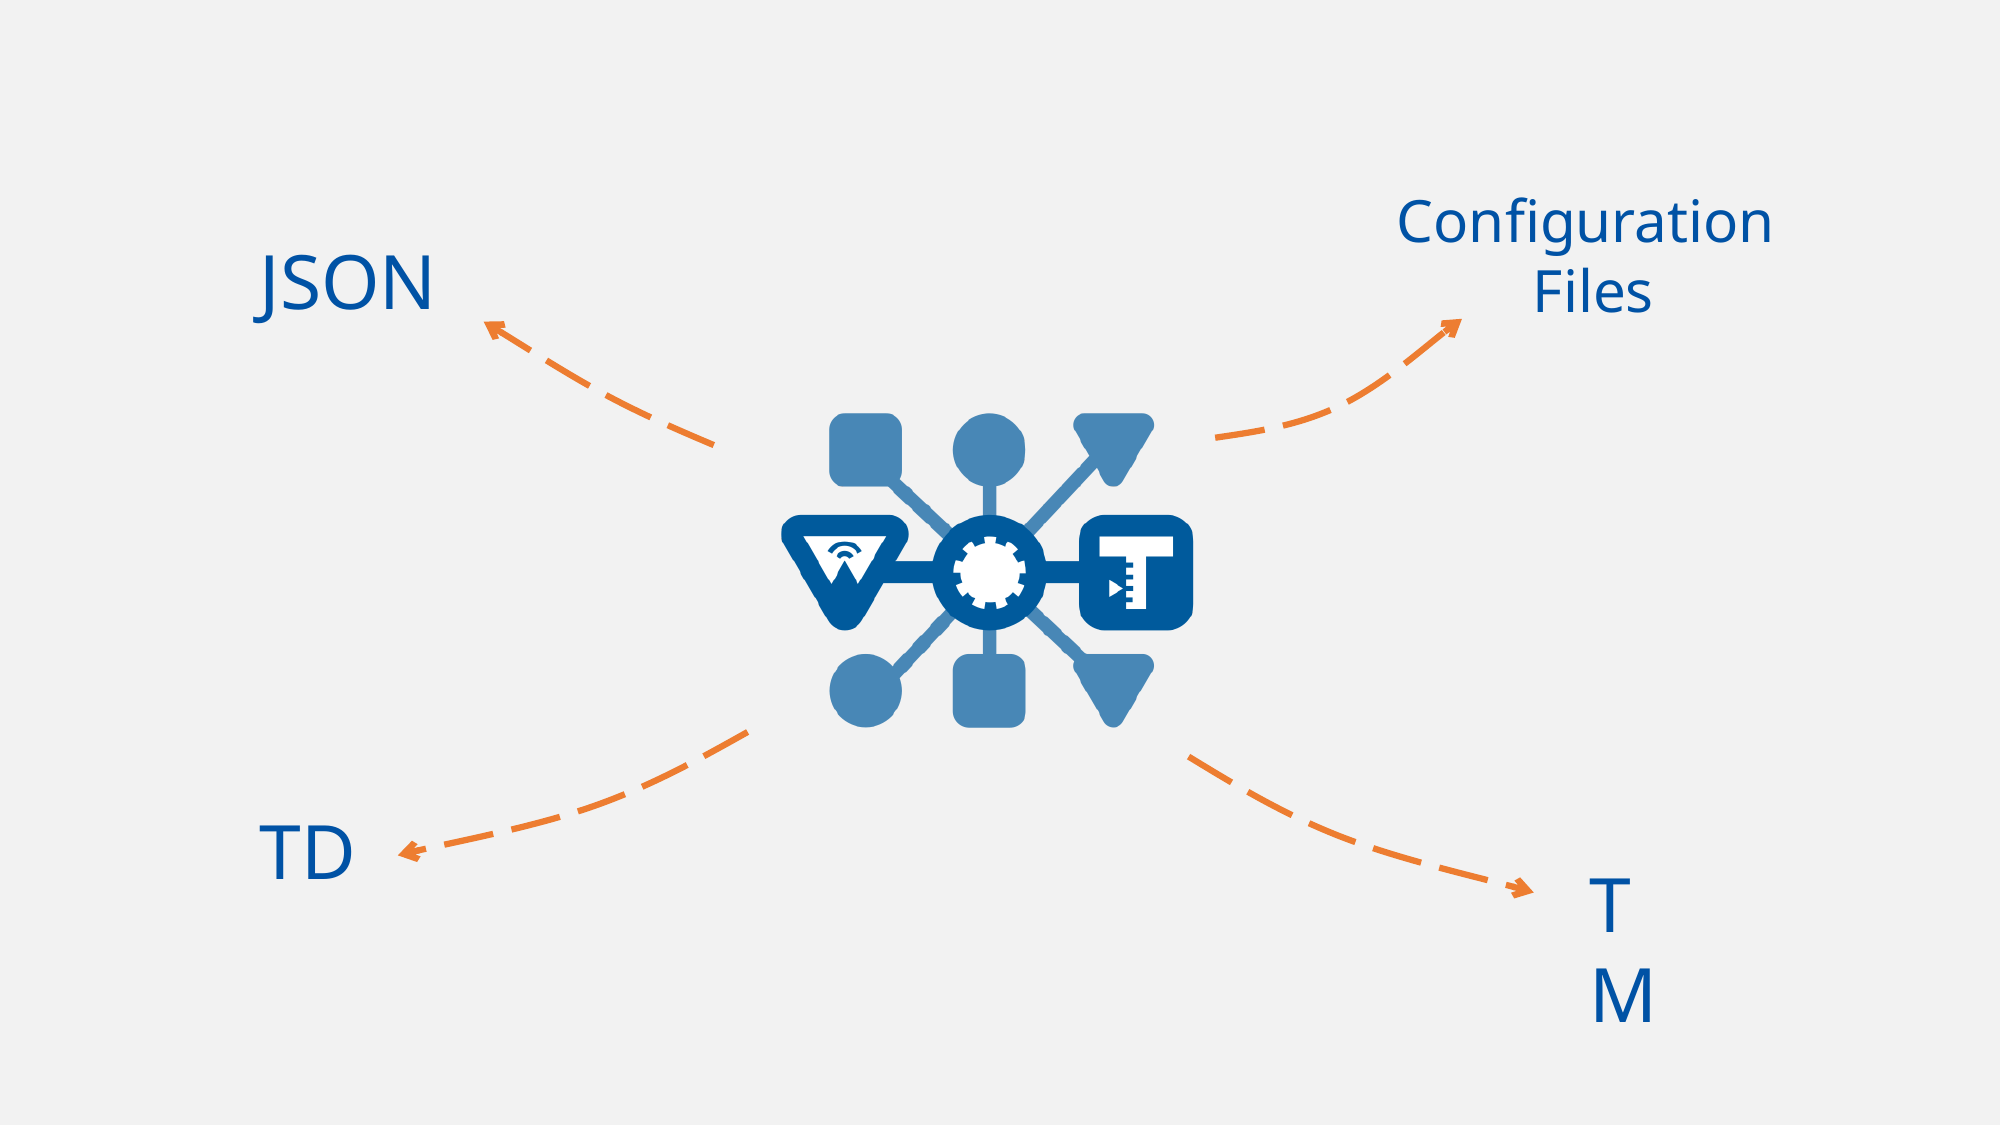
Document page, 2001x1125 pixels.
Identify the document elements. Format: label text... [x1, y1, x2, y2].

text_box [1188, 755, 1534, 896]
picture [744, 394, 1256, 731]
text_box [483, 321, 715, 447]
text_box [1256, 332, 1447, 432]
text_box [397, 731, 749, 860]
text_box Configuration Files [1218, 176, 1969, 332]
text_box JSON [244, 227, 478, 333]
text_box TM [1574, 850, 1710, 1046]
text_box TD [244, 797, 536, 903]
